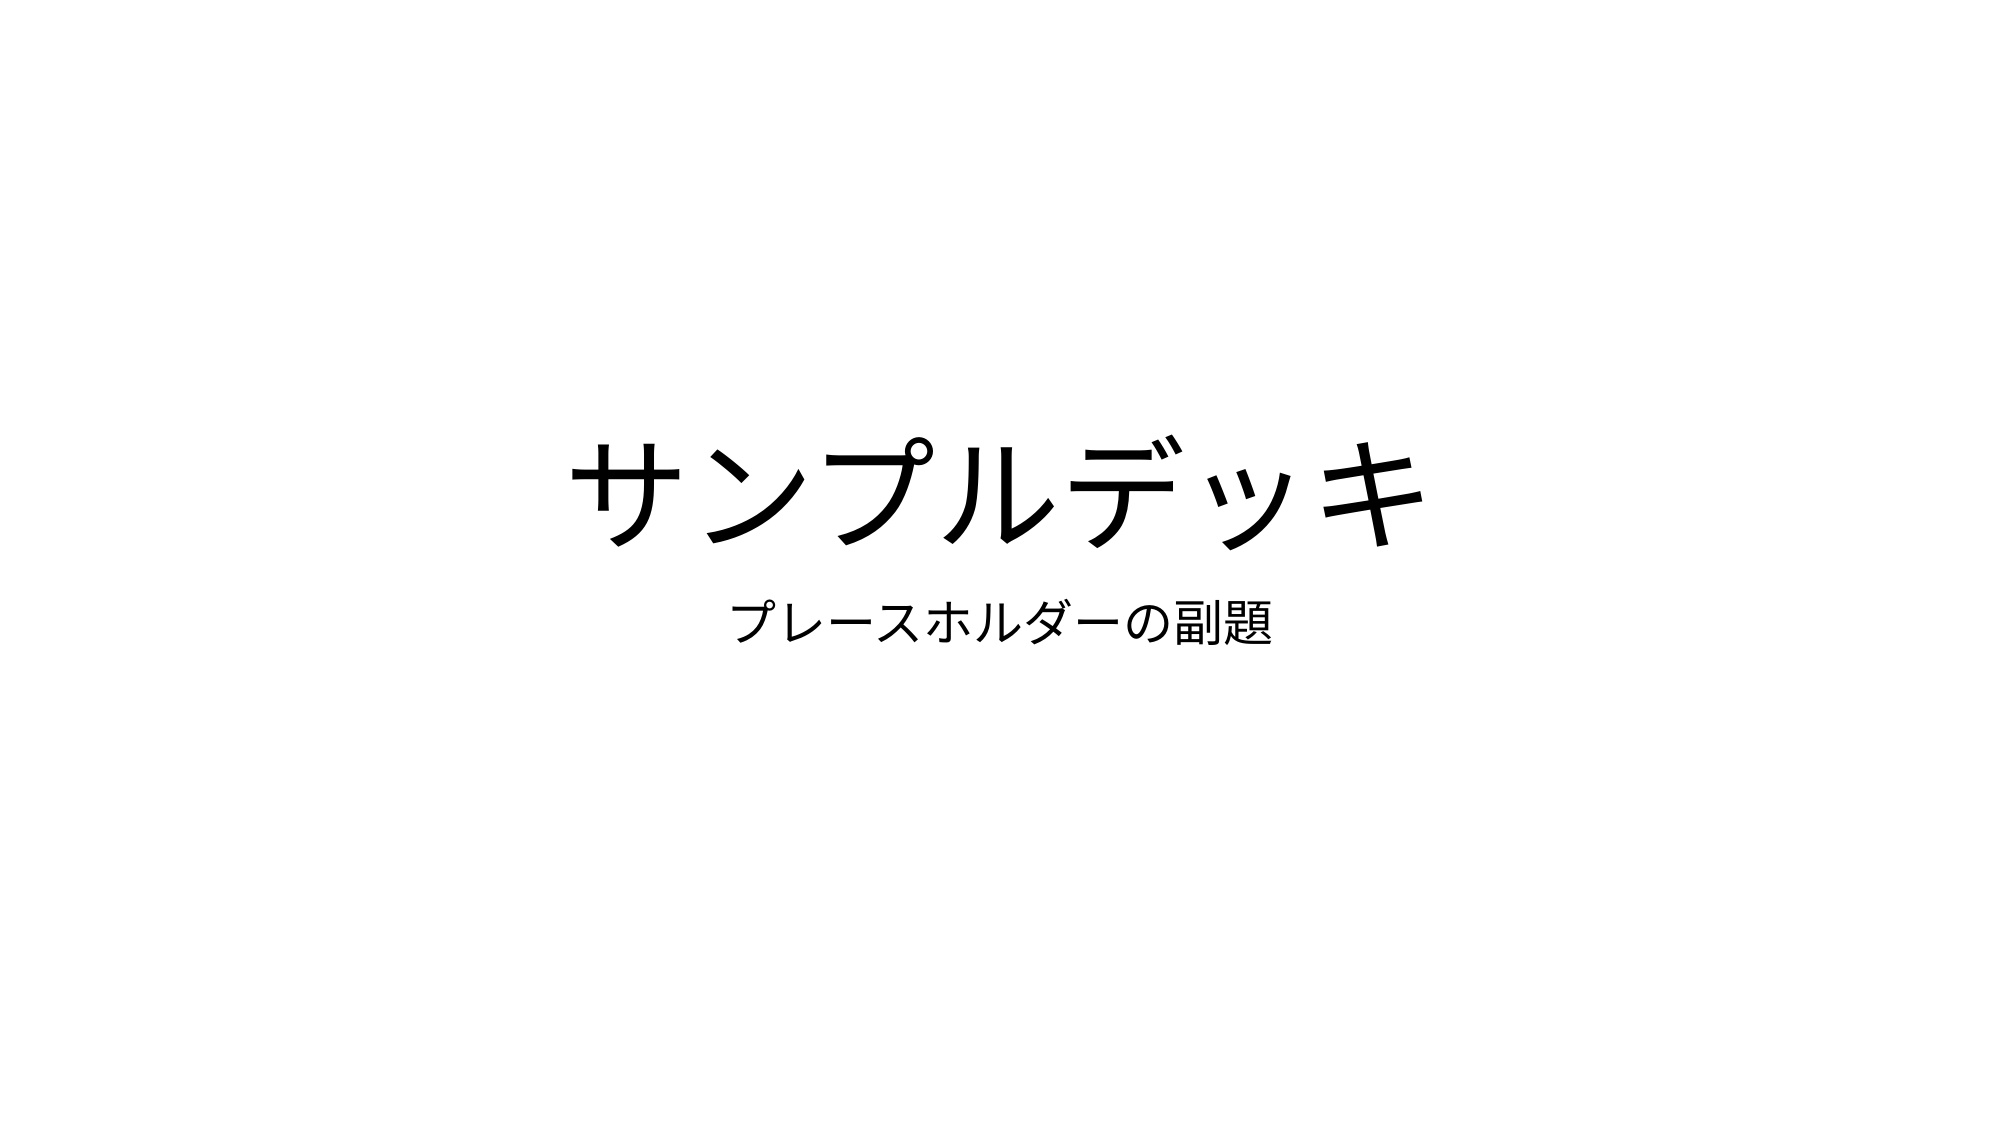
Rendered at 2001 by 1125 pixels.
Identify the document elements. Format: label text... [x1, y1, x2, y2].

title サンプルデッキ [249, 184, 1750, 576]
subtitle プレースホルダーの副題 [249, 590, 1750, 863]
